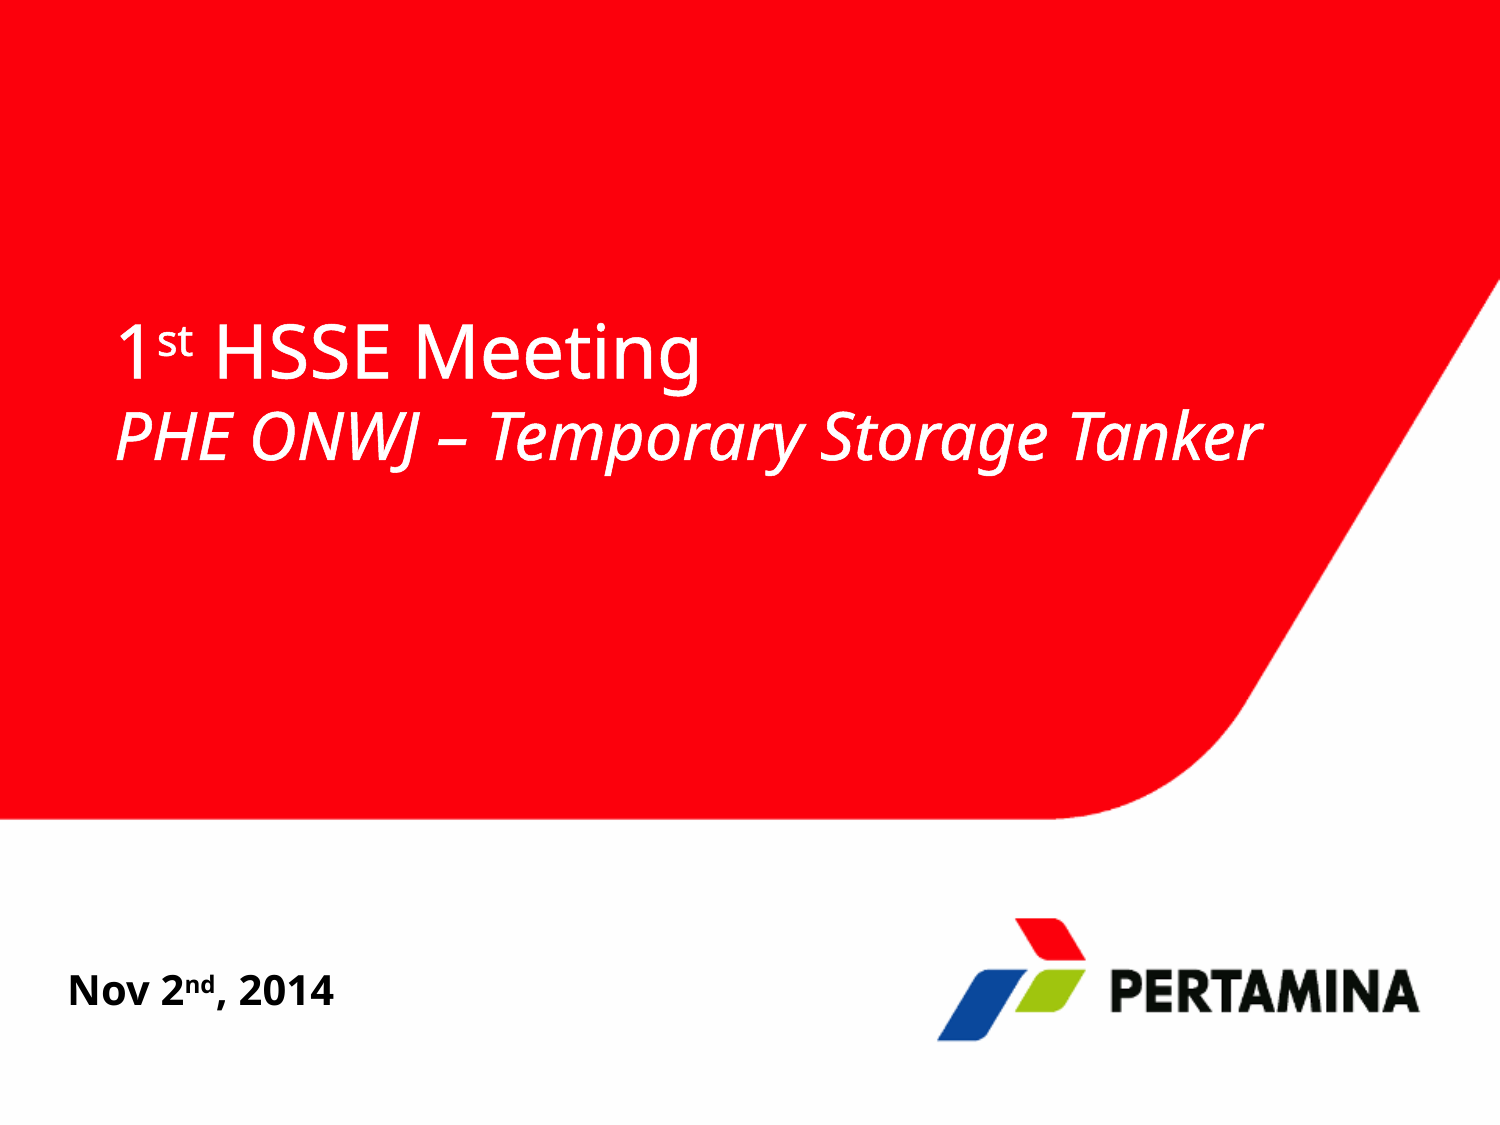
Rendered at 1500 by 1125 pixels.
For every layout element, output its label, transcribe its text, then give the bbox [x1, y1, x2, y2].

subtitle Nov 2nd, 2014 [52, 962, 669, 1074]
picture [0, 0, 1500, 1125]
title 1st HSSE Meeting PHE ONWJ – Temporary Storage Tanker [98, 295, 1374, 632]
